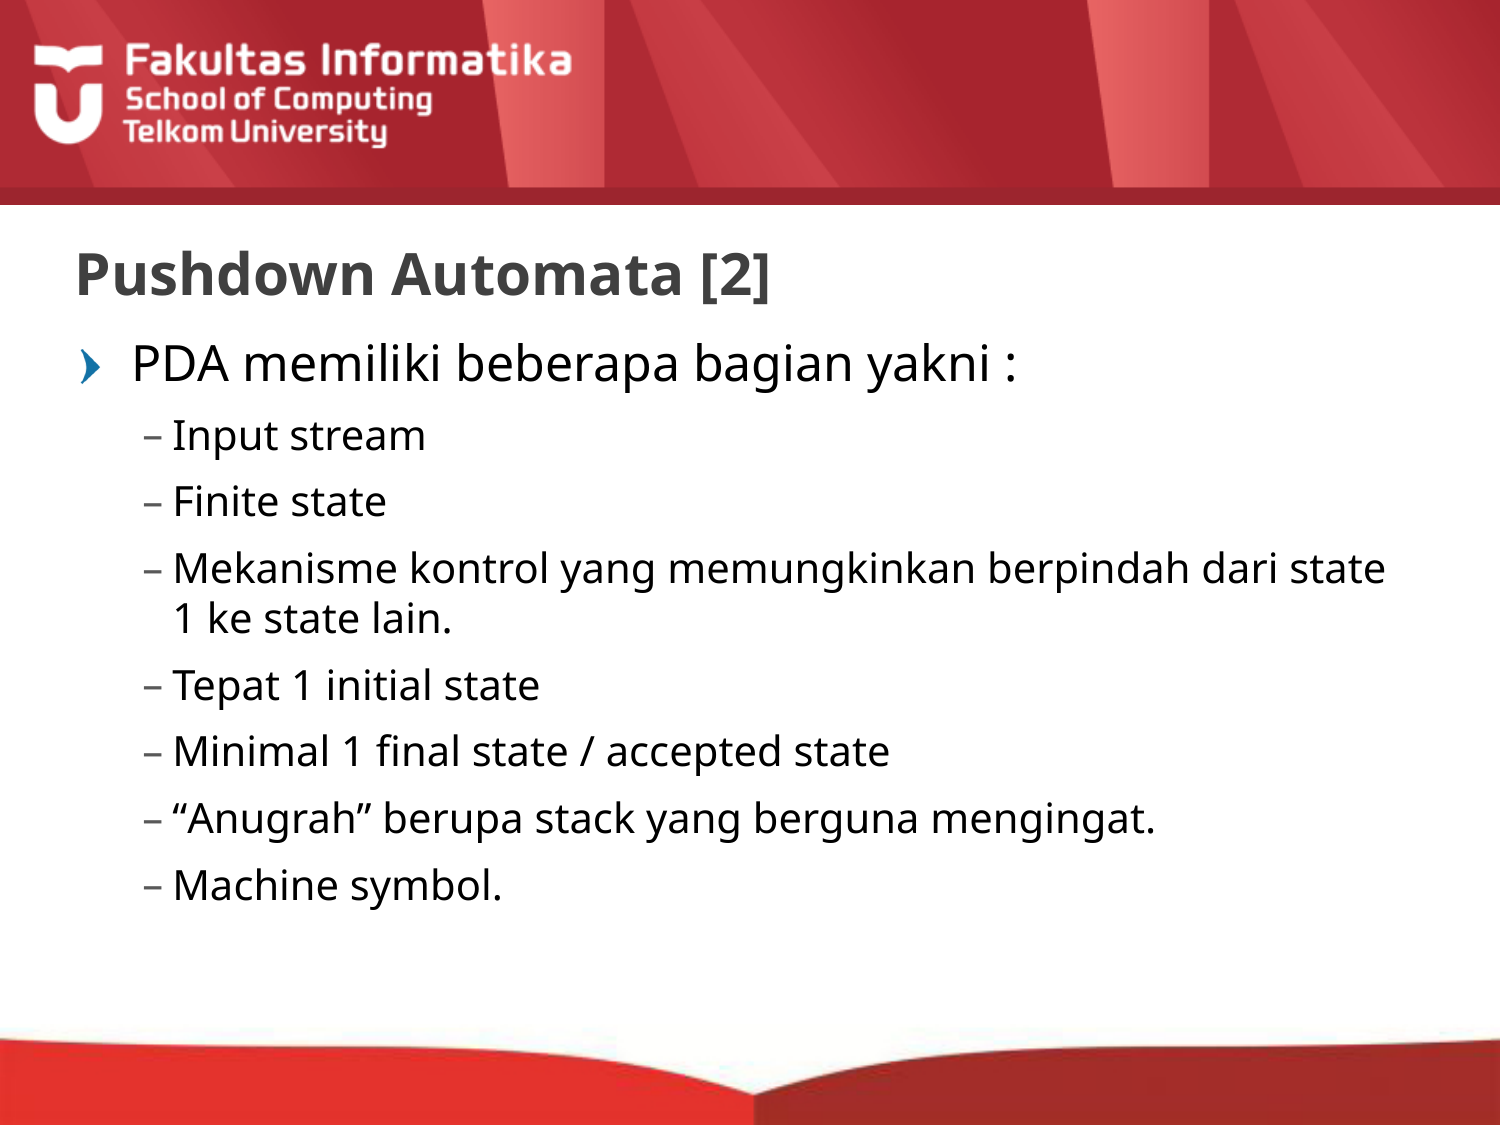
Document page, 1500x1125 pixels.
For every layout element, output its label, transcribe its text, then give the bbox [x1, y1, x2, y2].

picture [0, 0, 1500, 205]
title Pushdown Automata [2] [59, 219, 1426, 324]
picture [0, 1024, 1500, 1125]
picture [74, 338, 104, 386]
list PDA memiliki beberapa bagian yakni : Input stream Finite state Mekanisme kontrol yang memungkinkan berpindah dari state 1 ke state lain. Tepat 1 initial state Minimal 1 final state / accepted state “Anugrah” berupa stack yang berguna mengingat. Machine symbol. [59, 324, 1426, 990]
